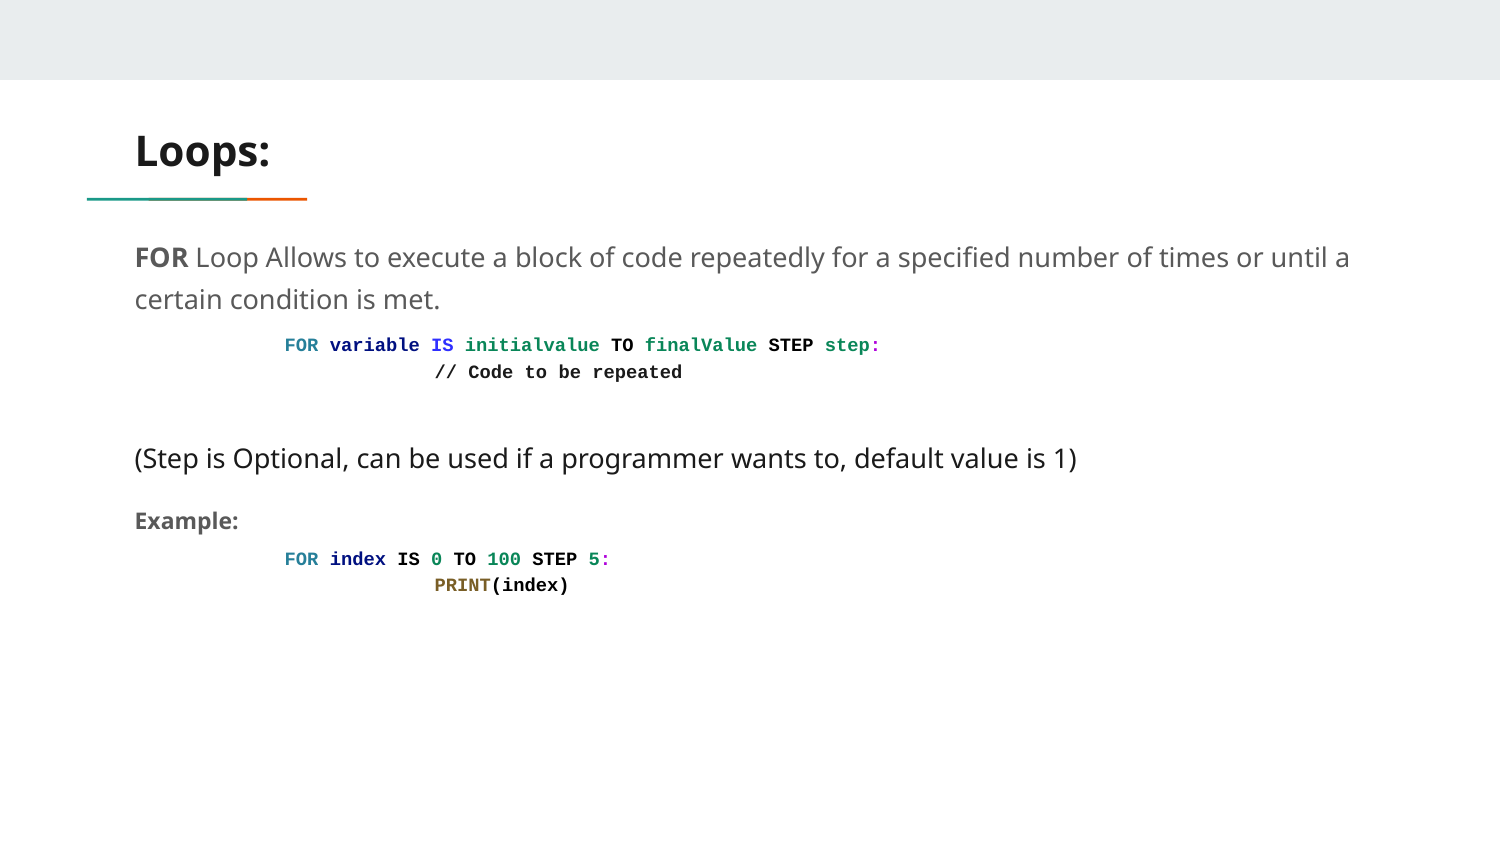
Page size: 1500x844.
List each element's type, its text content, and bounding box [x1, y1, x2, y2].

title Loops: [119, 106, 1381, 195]
list FOR Loop Allows to execute a block of code repeatedly for a specified number of times or until a certain condition is met. FOR variable IS initialvalue TO finalValue STEP step: // Code to be repeated (Step is Optional, can be used if a programmer wants to, default value is 1) Example: FOR index IS 0 TO 100 STEP 5: PRINT(index) [119, 218, 1381, 803]
